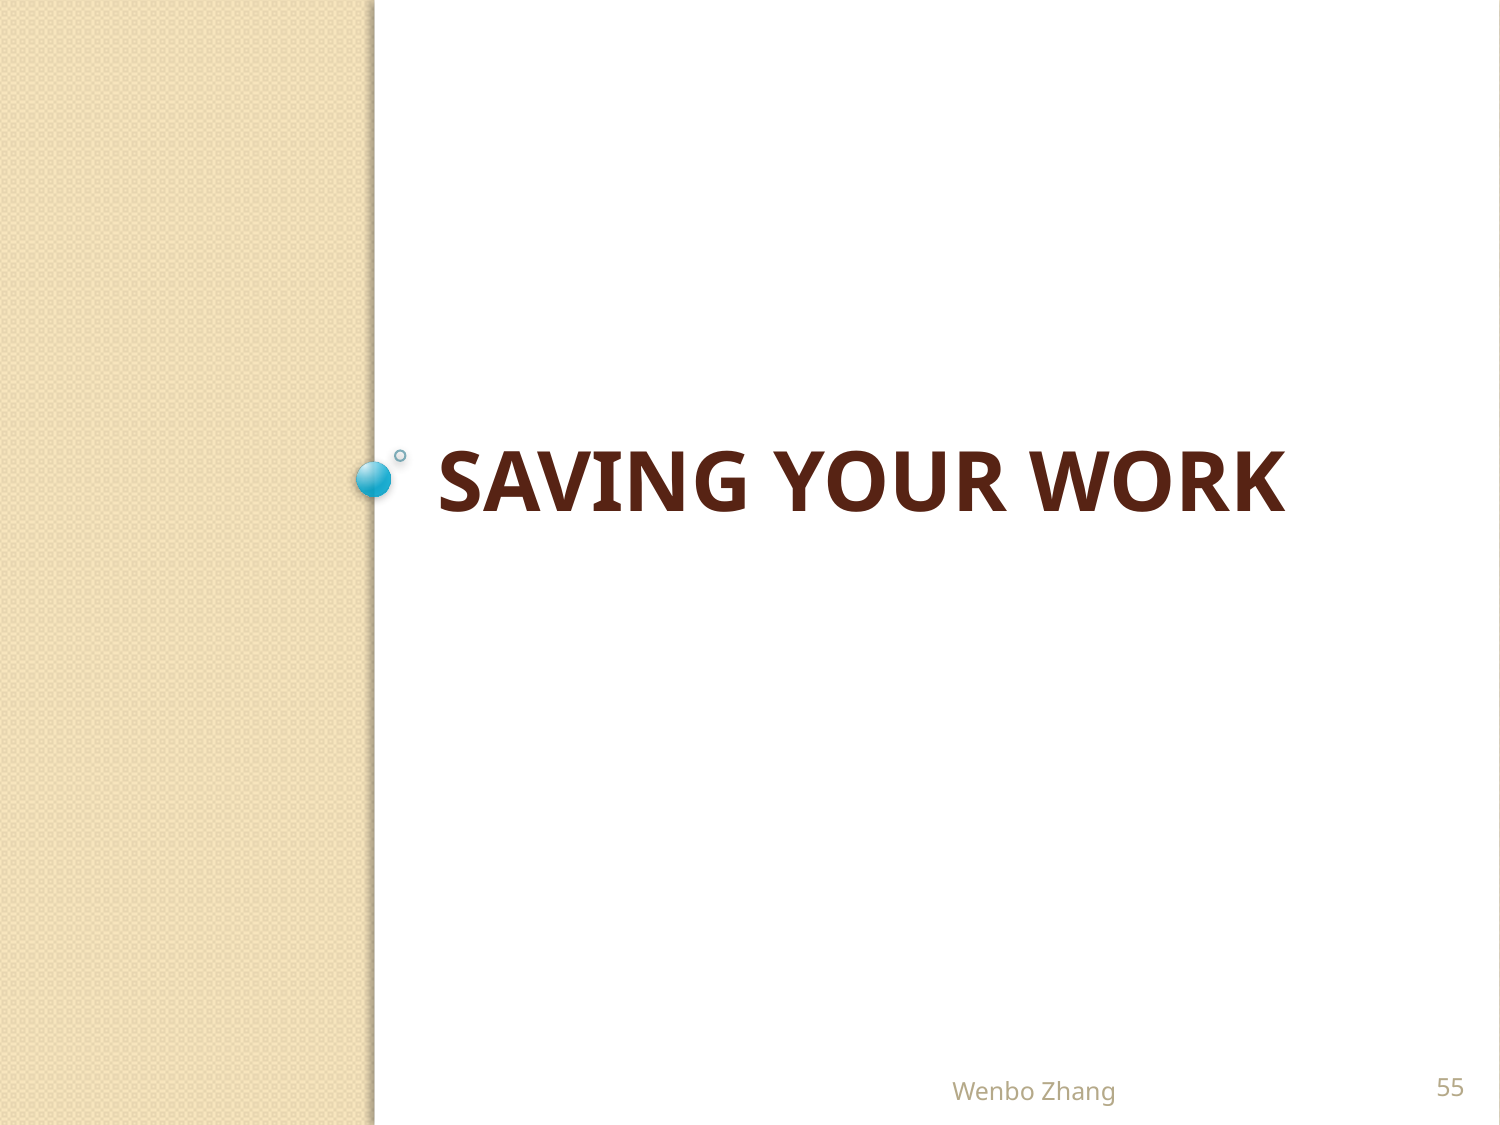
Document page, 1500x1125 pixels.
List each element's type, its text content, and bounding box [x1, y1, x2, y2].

footer Wenbo Zhang [937, 1034, 1413, 1113]
title Saving Your Work [422, 426, 1473, 802]
slide_number 55 [1413, 1034, 1488, 1113]
